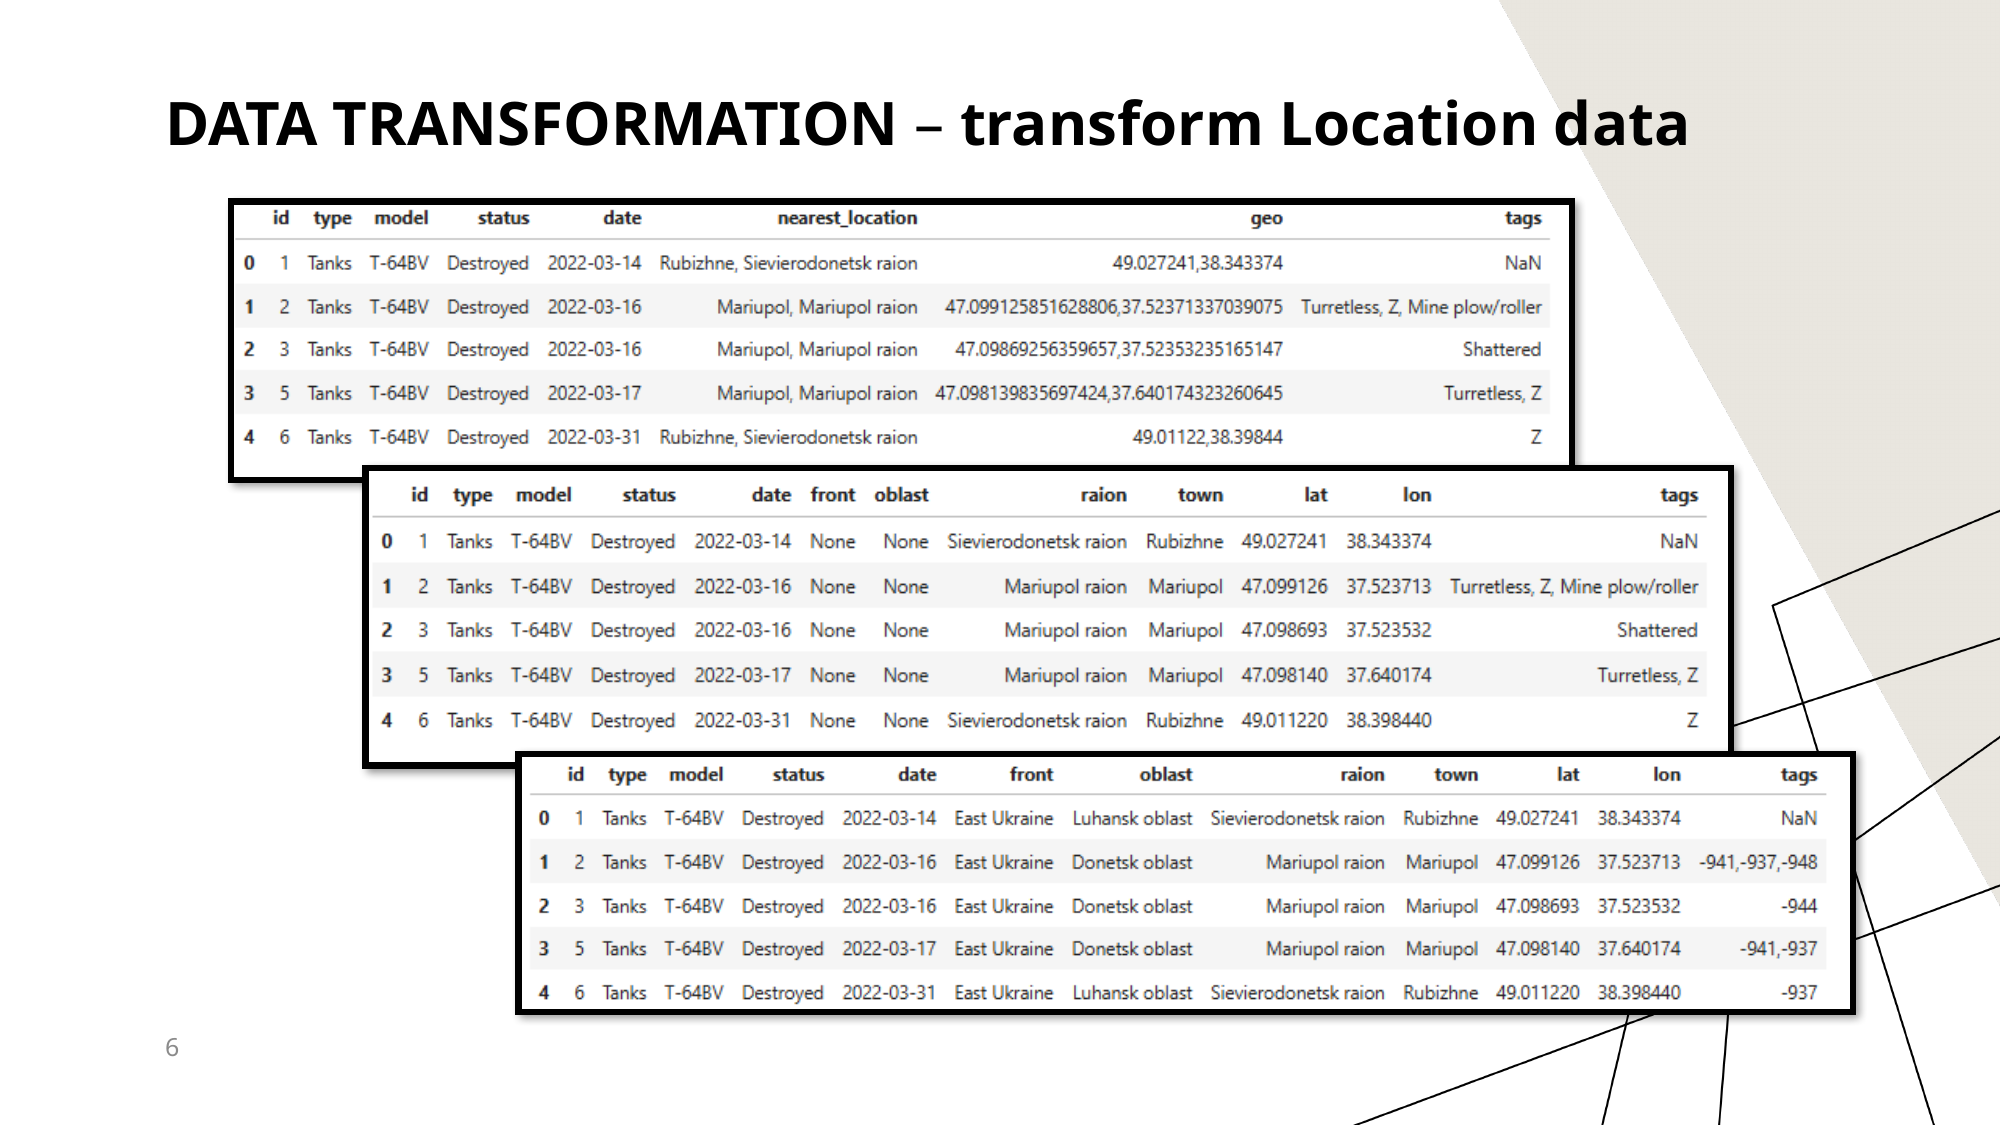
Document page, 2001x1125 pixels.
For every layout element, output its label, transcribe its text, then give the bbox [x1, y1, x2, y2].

title Data transformation – transform Location data [150, 59, 1722, 193]
slide_number 6 [150, 1024, 254, 1074]
list [150, 193, 1766, 921]
picture [1281, 0, 2000, 1125]
picture [234, 204, 1850, 1009]
